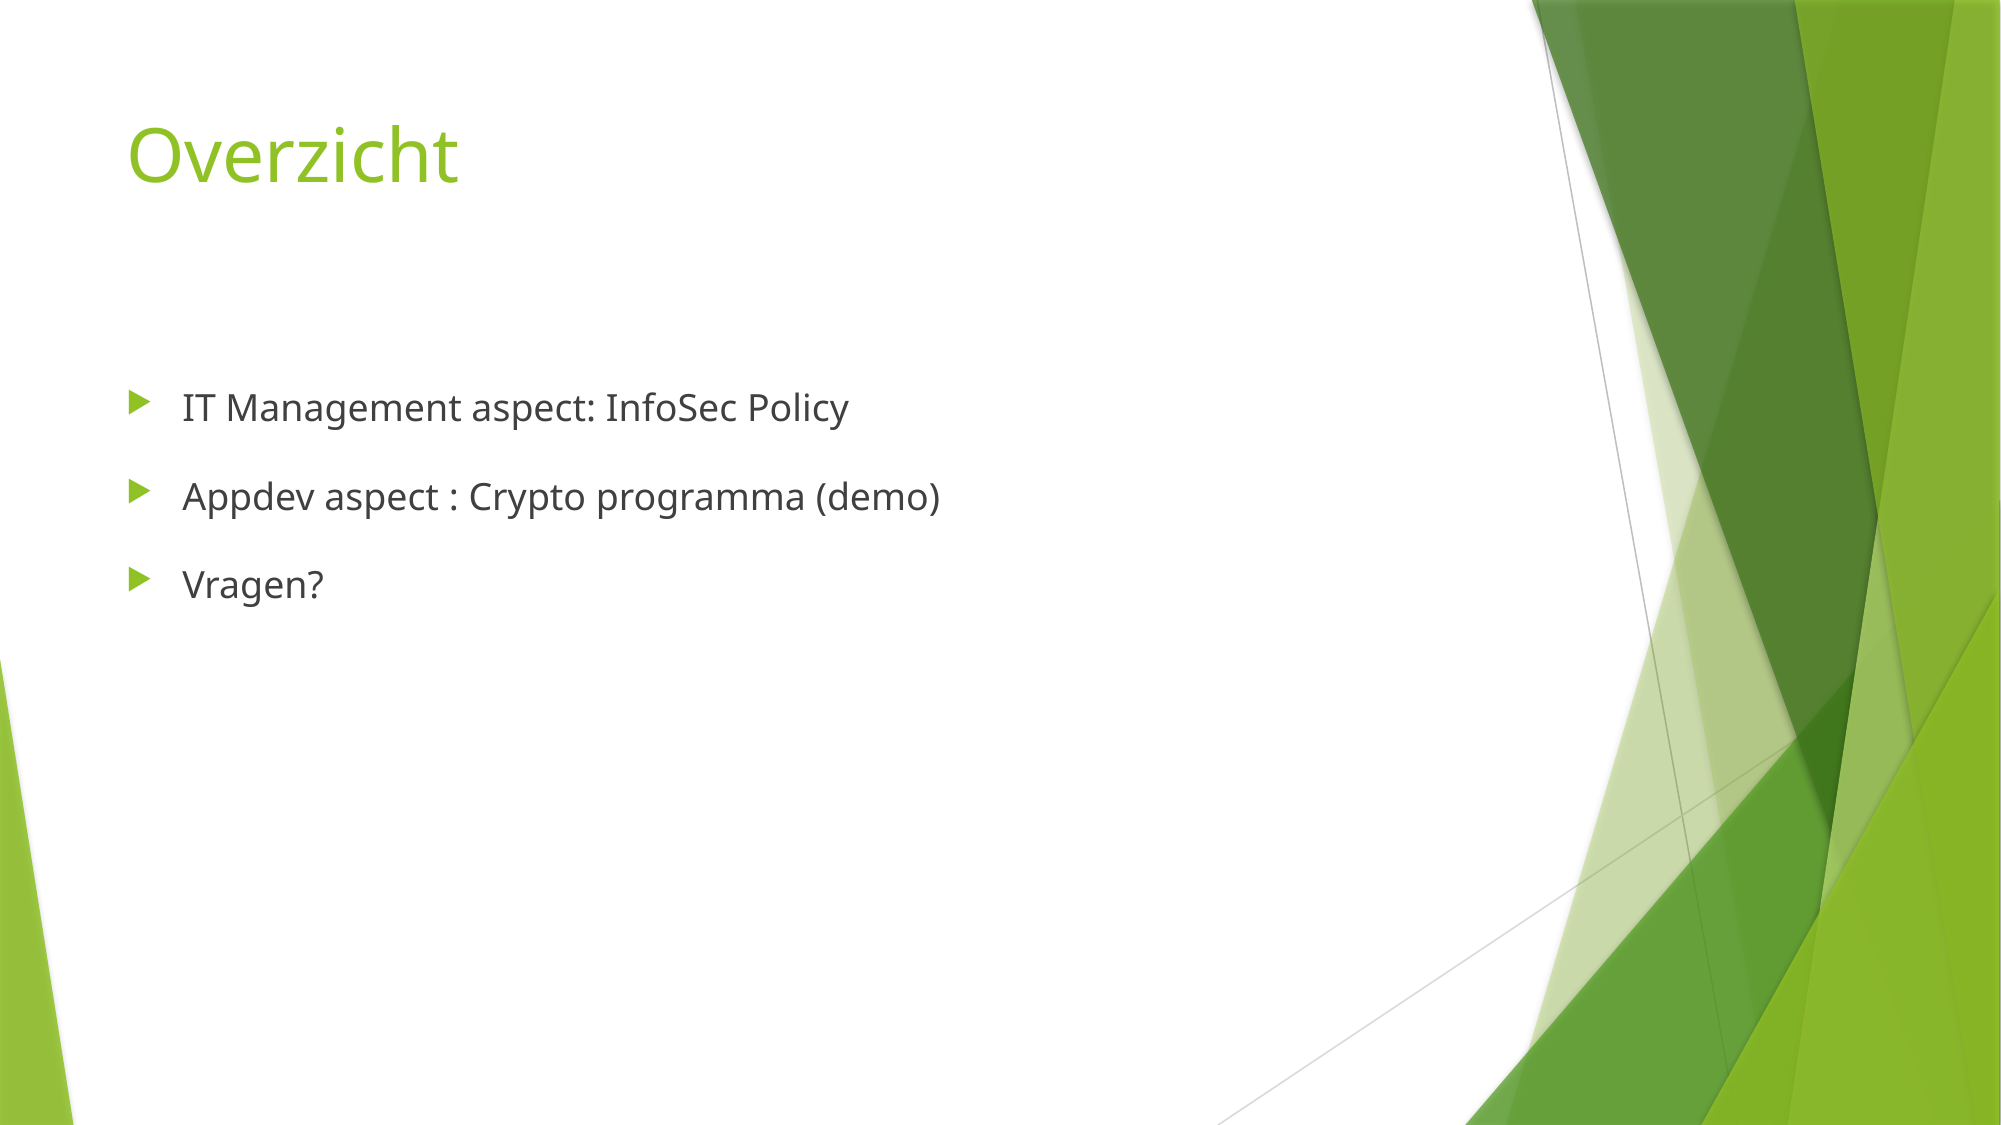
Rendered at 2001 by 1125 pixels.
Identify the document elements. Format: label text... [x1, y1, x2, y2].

list IT Management aspect: InfoSec Policy Appdev aspect : Crypto programma (demo) Vragen? [111, 354, 1522, 992]
title Overzicht [111, 99, 1522, 317]
